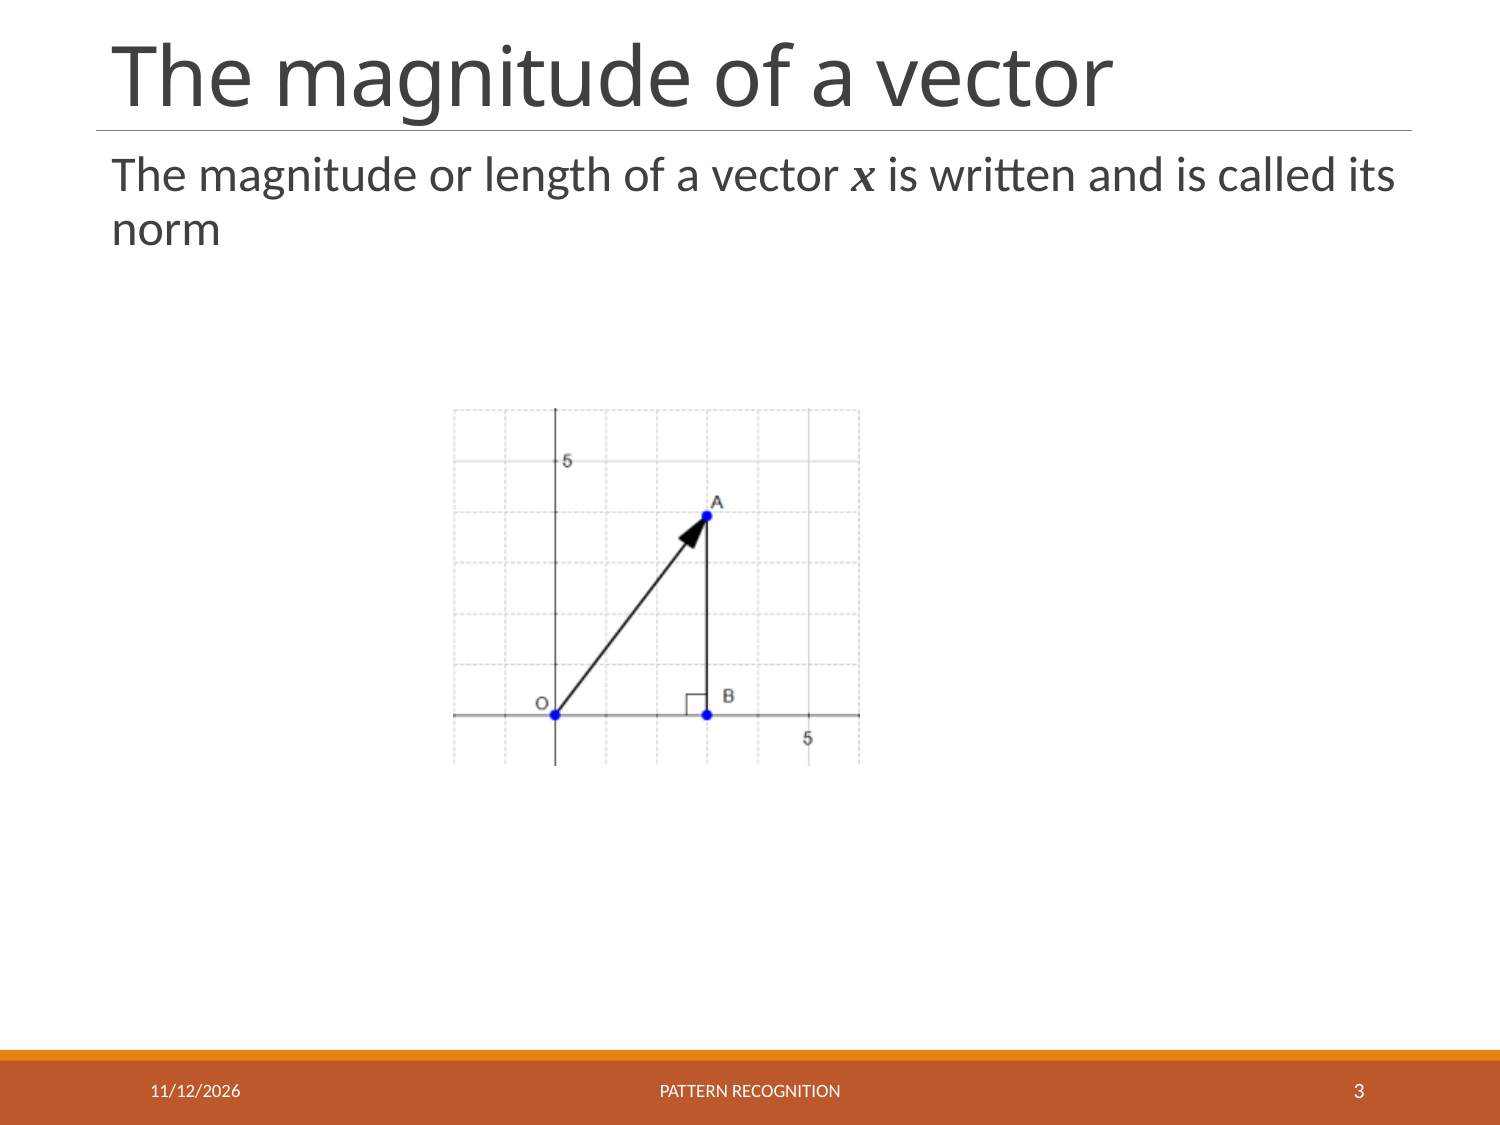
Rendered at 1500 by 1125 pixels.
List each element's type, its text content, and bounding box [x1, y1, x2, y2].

picture [453, 408, 861, 766]
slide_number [135, 1059, 440, 1120]
title The magnitude of a vector [96, 19, 1413, 131]
footer Pattern recognition [453, 1059, 1047, 1120]
slide_number 3 [1218, 1059, 1380, 1120]
